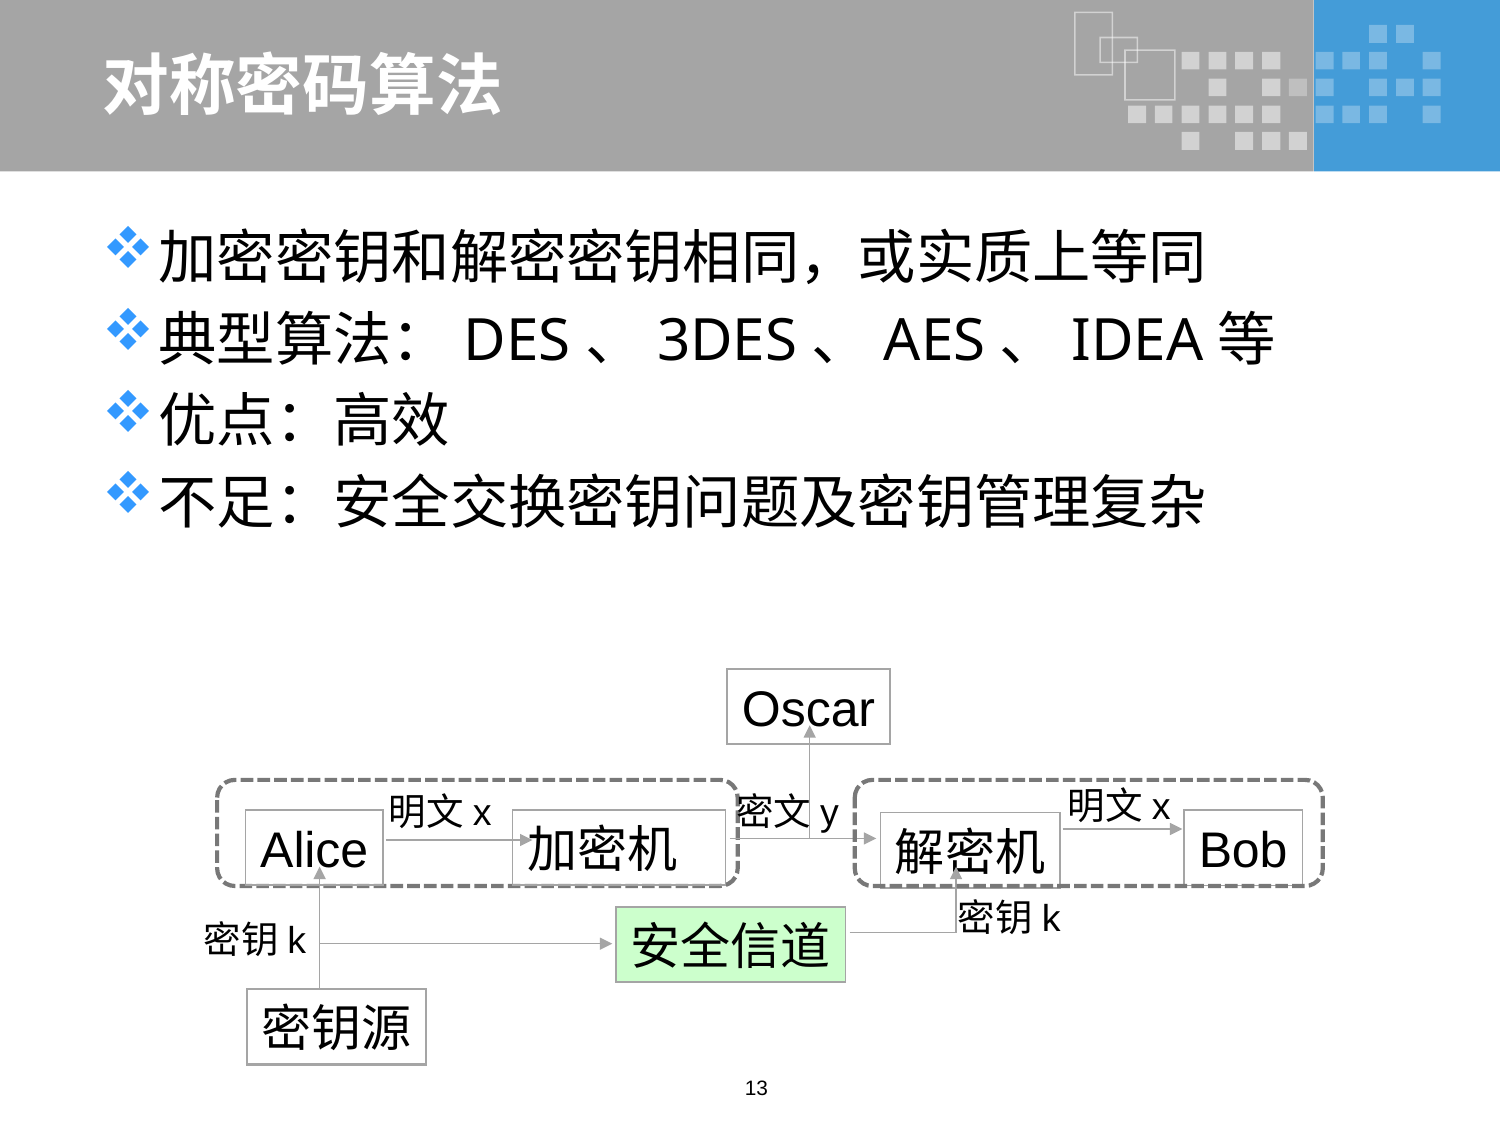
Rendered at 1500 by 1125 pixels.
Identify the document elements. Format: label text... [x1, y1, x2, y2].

list 加密密钥和解密密钥相同，或实质上等同 典型算法：DES、3DES、AES、IDEA等 优点：高效 不足：安全交换密钥问题及密钥管理复杂 [87, 212, 1432, 1050]
text_box 13 [687, 1067, 825, 1111]
title 对称密码算法 [87, 42, 1252, 123]
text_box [188, 668, 1324, 1048]
